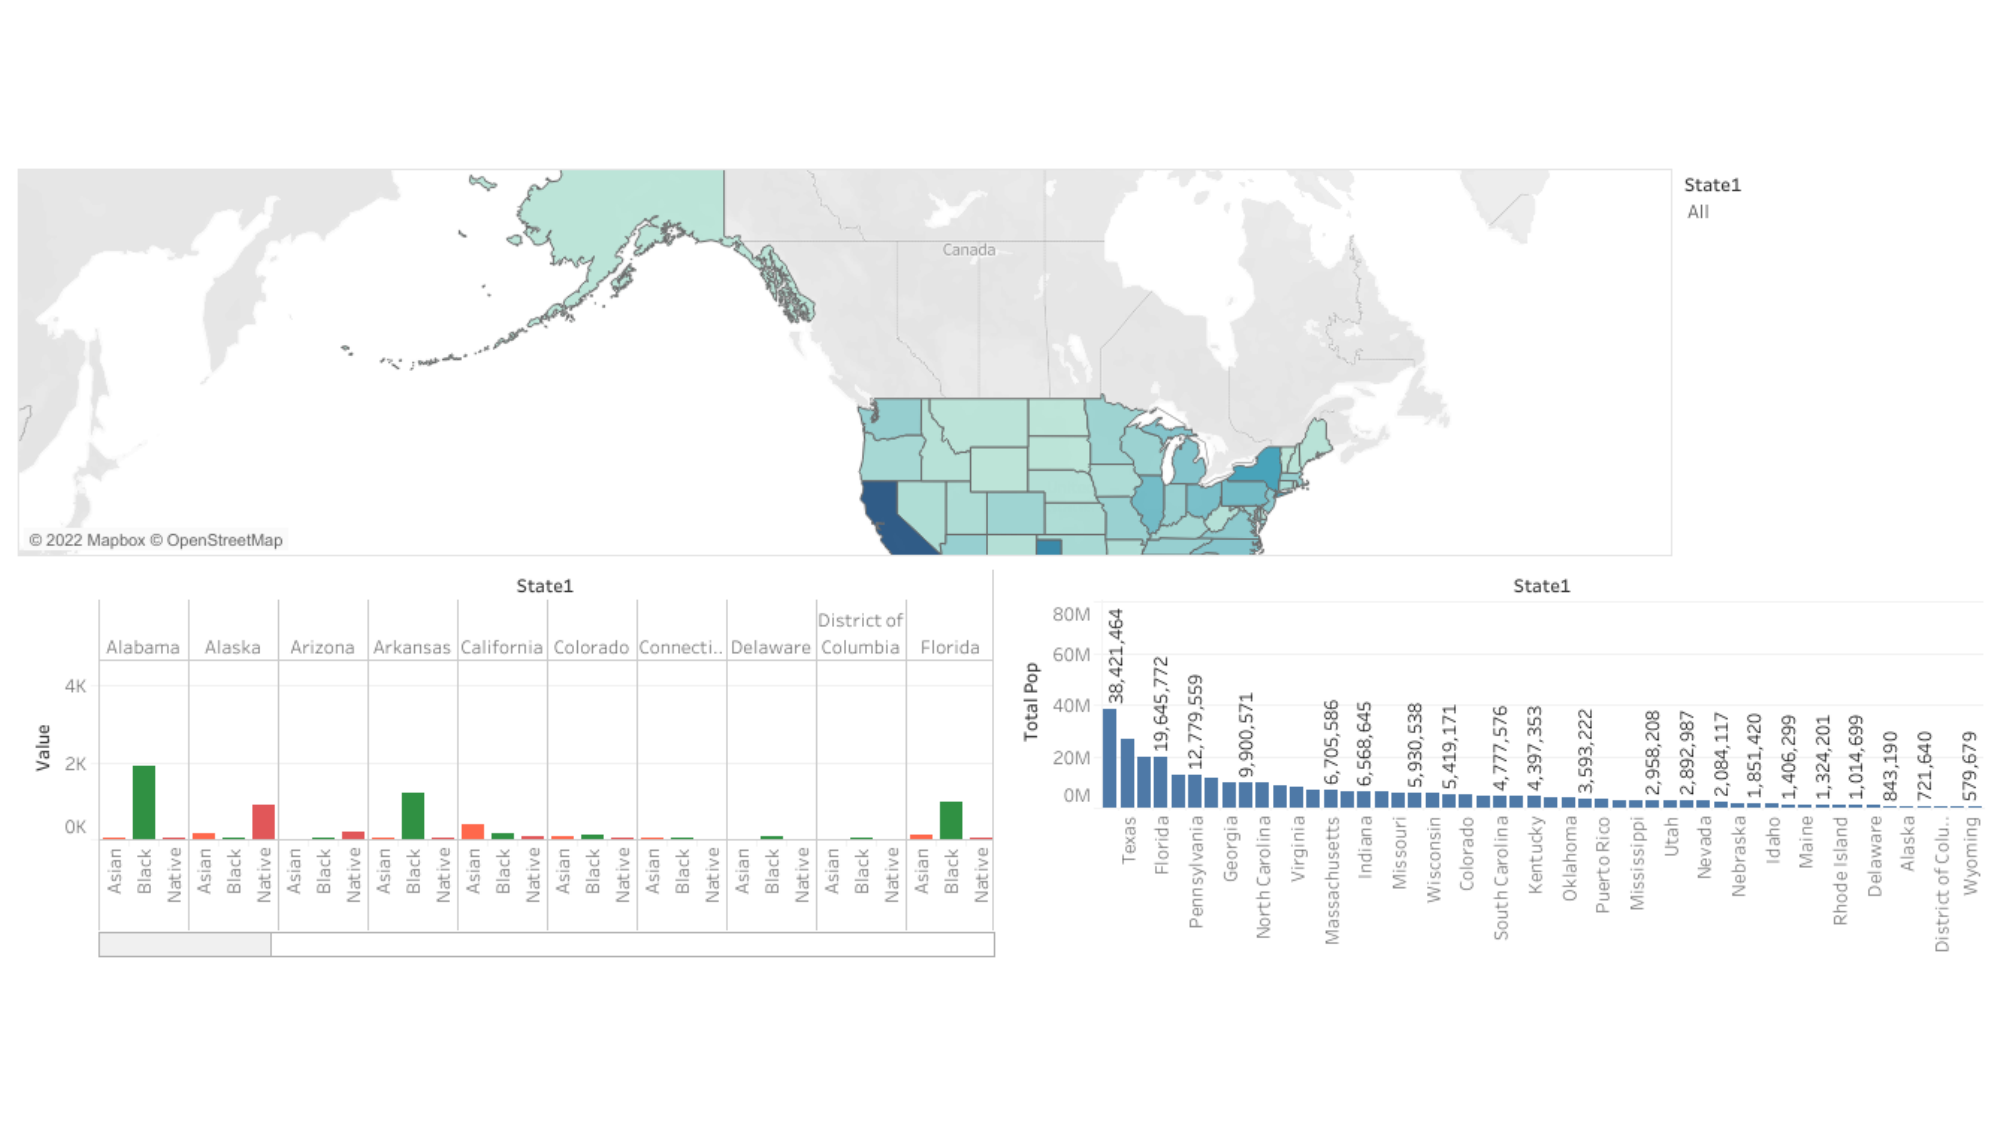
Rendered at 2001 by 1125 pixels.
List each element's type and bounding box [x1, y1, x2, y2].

picture [0, 151, 2000, 974]
